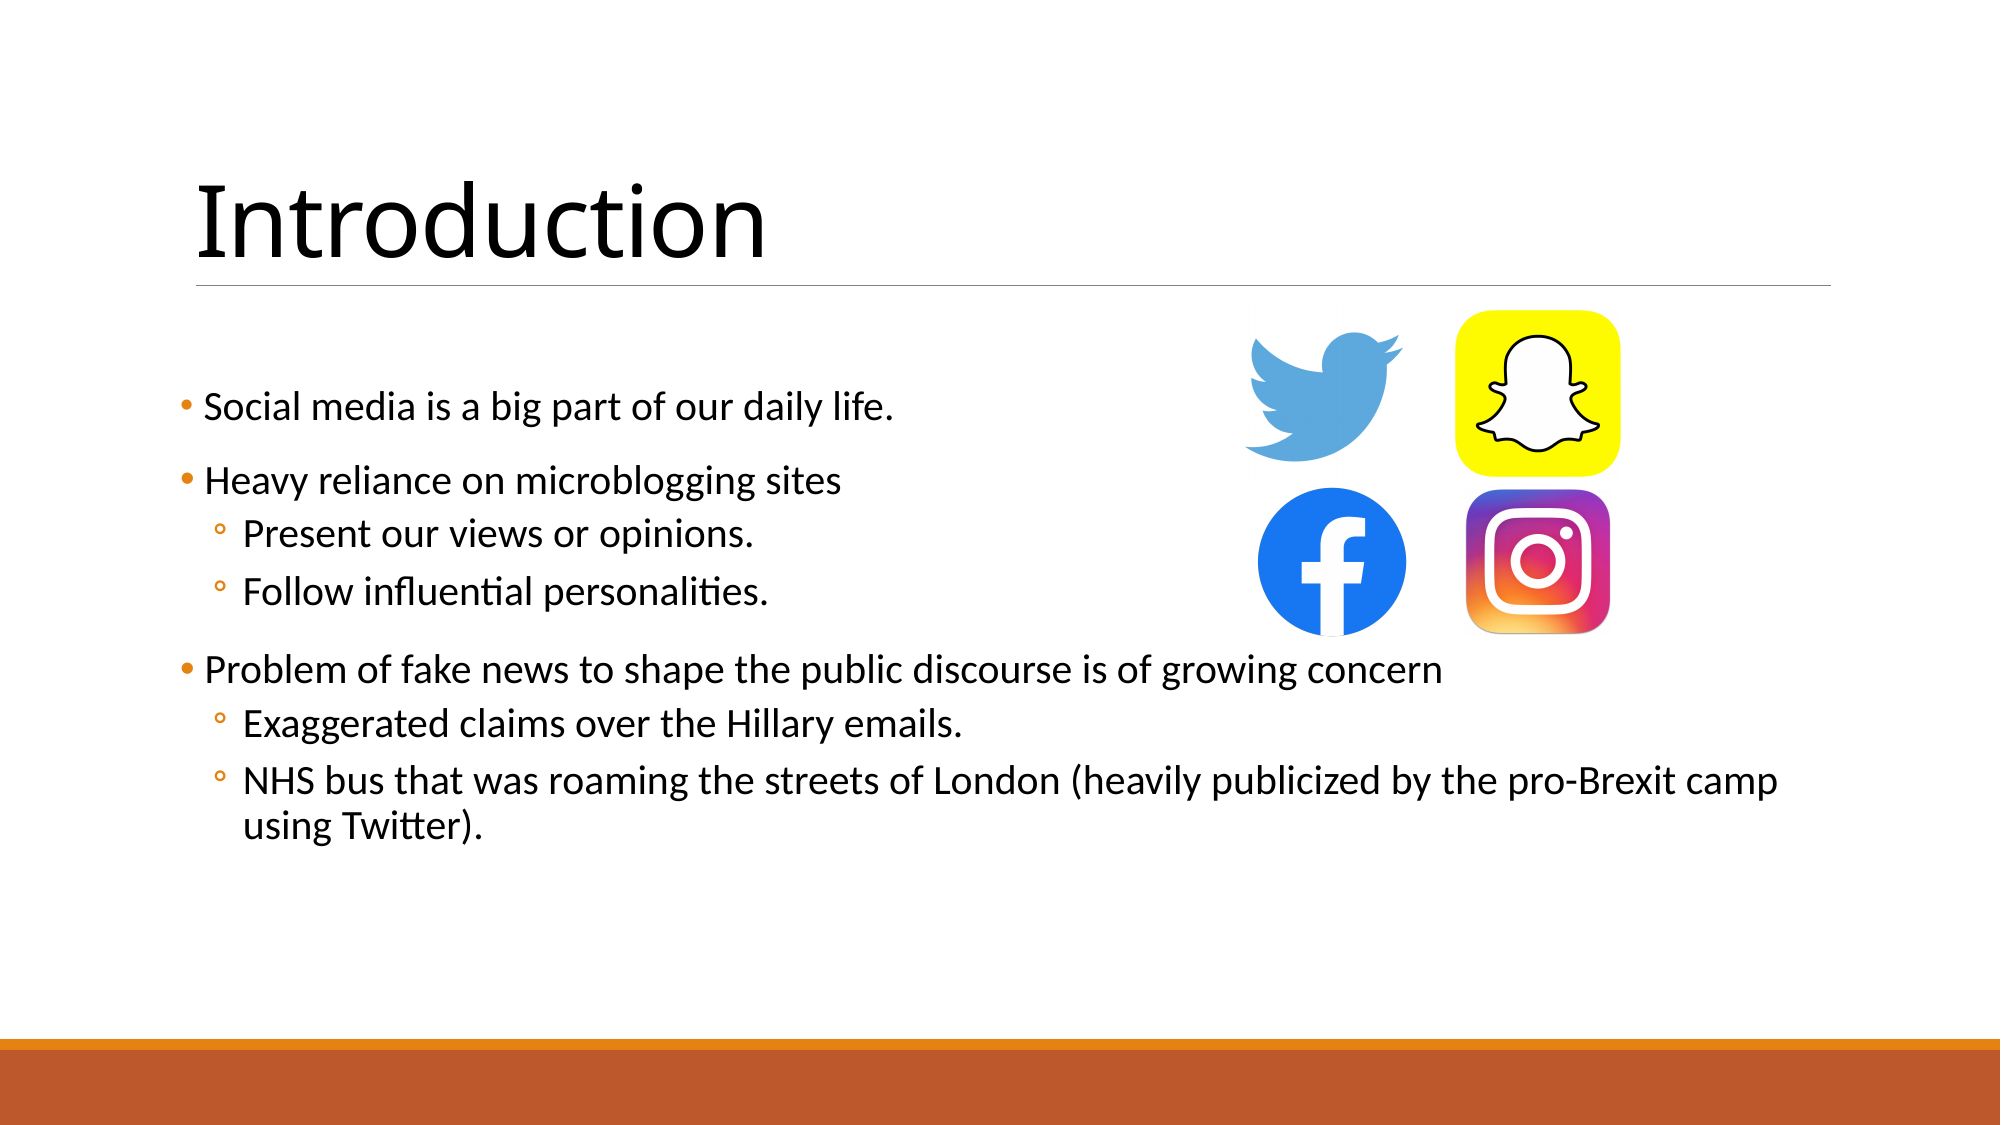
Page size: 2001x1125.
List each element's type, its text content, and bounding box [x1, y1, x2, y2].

title Introduction [180, 47, 1830, 285]
picture [1193, 302, 1622, 650]
list Social media is a big part of our daily life. Heavy reliance on microblogging sites Present our views or opinions. Follow influential personalities. Problem of fake news to shape the public discourse is of growing concern Exaggerated claims over the Hillary emails. NHS bus that was roaming the streets of London (heavily publicized by the pro-Brexit camp using Twitter). [180, 302, 1830, 963]
